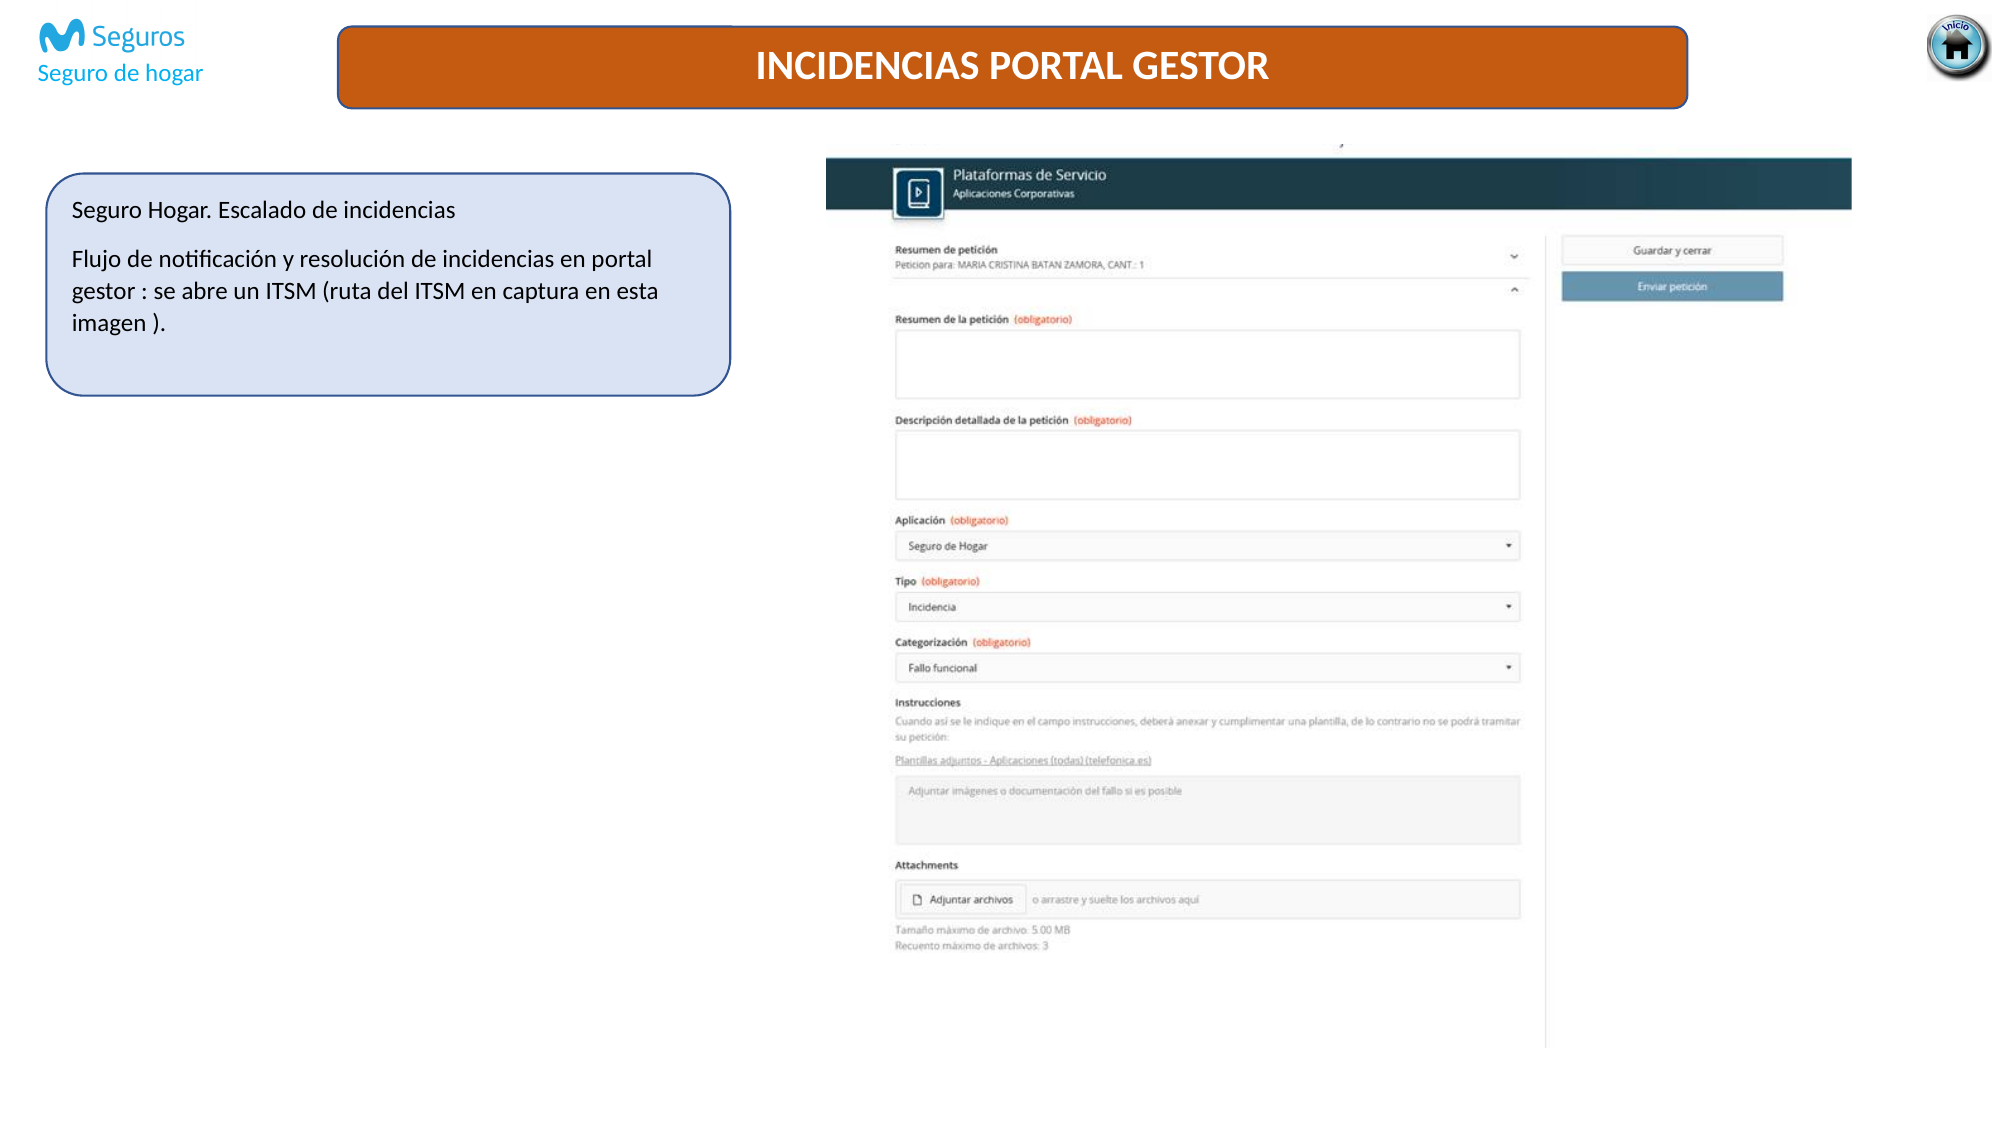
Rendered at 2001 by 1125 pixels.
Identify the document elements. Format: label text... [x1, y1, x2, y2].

picture [22, 2, 196, 66]
picture [1927, 14, 1992, 82]
picture [826, 144, 1852, 1048]
text_box INCIDENCIAS PORTAL GESTOR [336, 25, 1689, 110]
text_box Seguro de hogar [22, 46, 219, 94]
text_box Seguro Hogar. Escalado de incidencias Flujo de notificación y resolución de incidencias en portal gestor : se abre un ITSM (ruta del ITSM en captura en esta imagen ). [45, 172, 732, 397]
